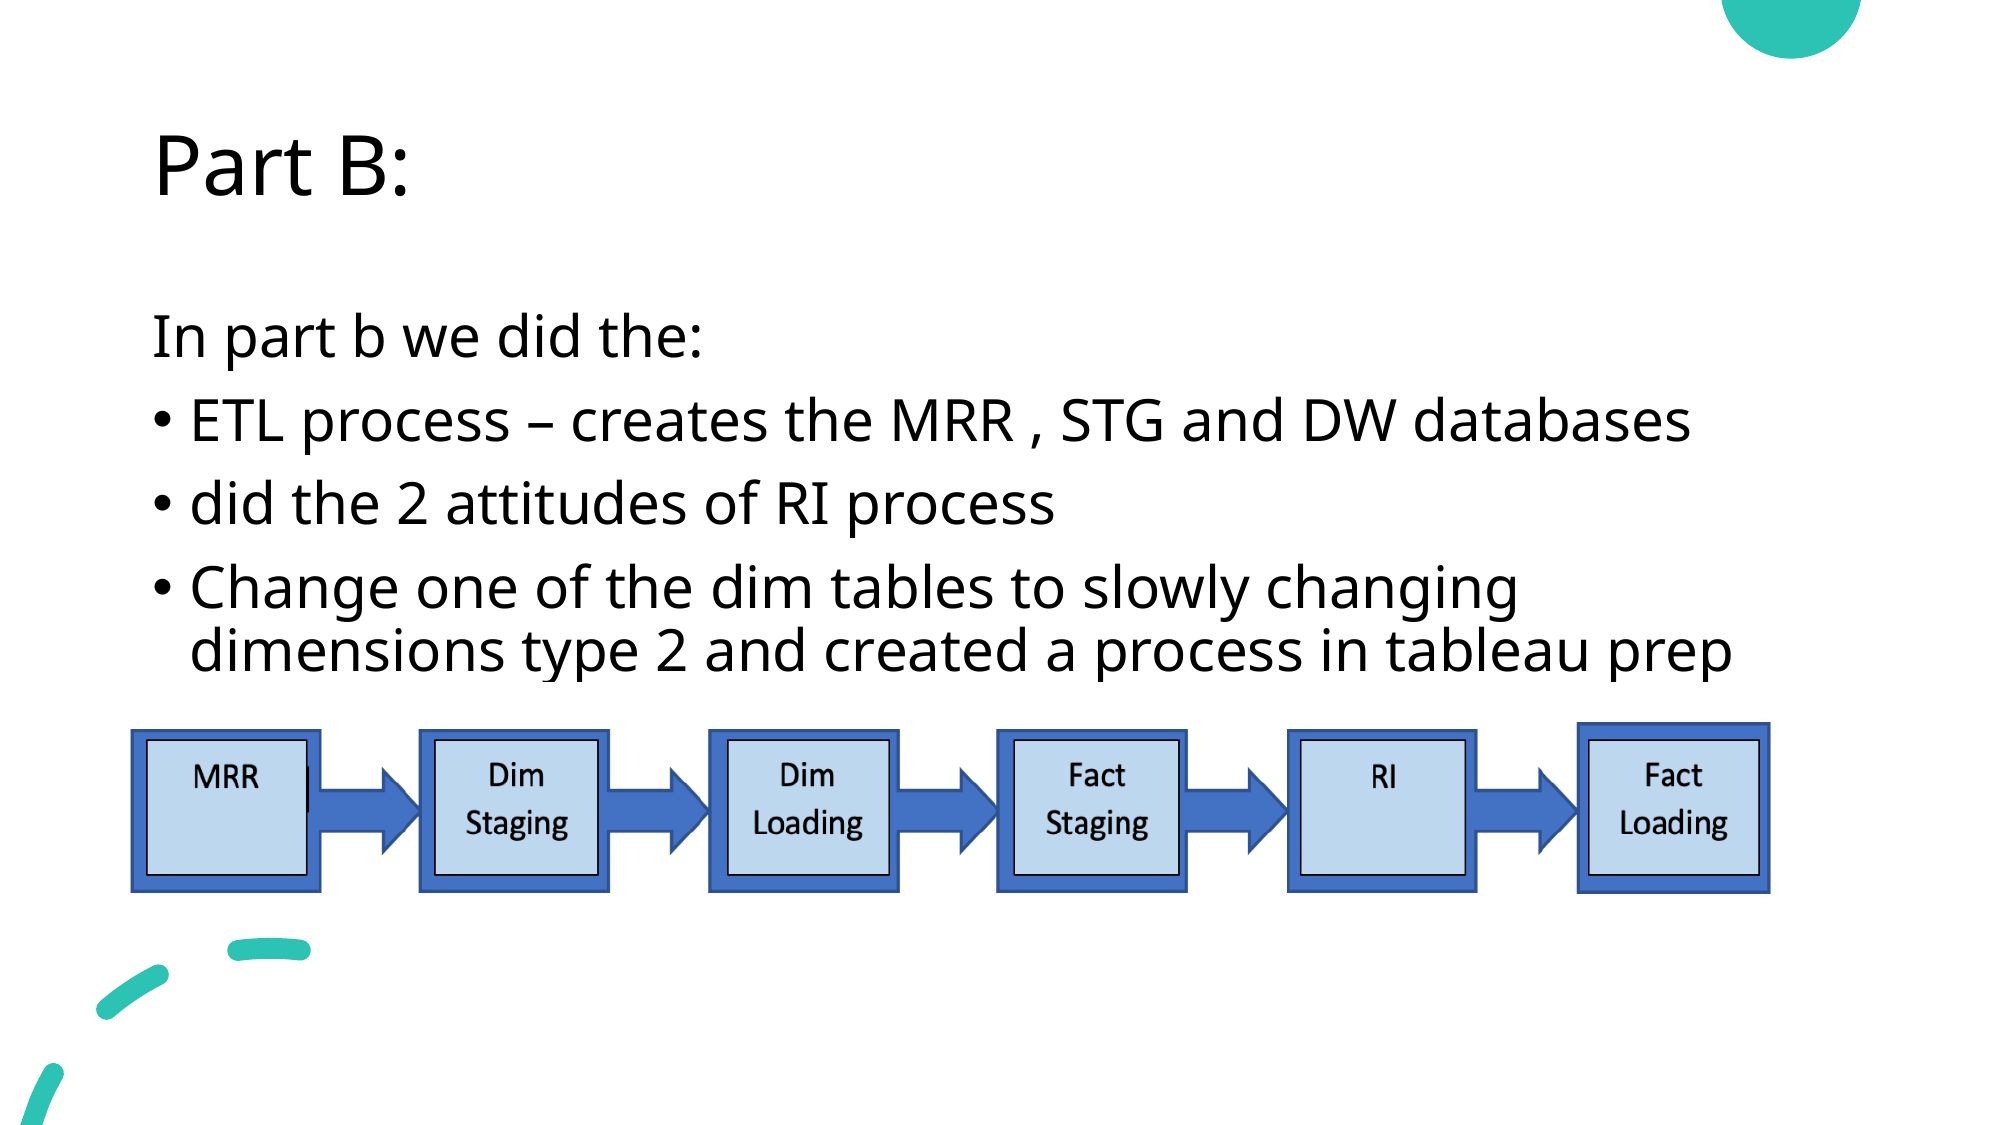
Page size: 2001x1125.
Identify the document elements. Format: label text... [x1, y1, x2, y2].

title Part B: [137, 59, 1863, 278]
list In part b we did the: ETL process – creates the MRR , STG and DW databases did the 2 attitudes of RI process Change one of the dim tables to slowly changing dimensions type 2 and created a process in tableau prep [137, 299, 1863, 933]
picture [111, 682, 1837, 933]
